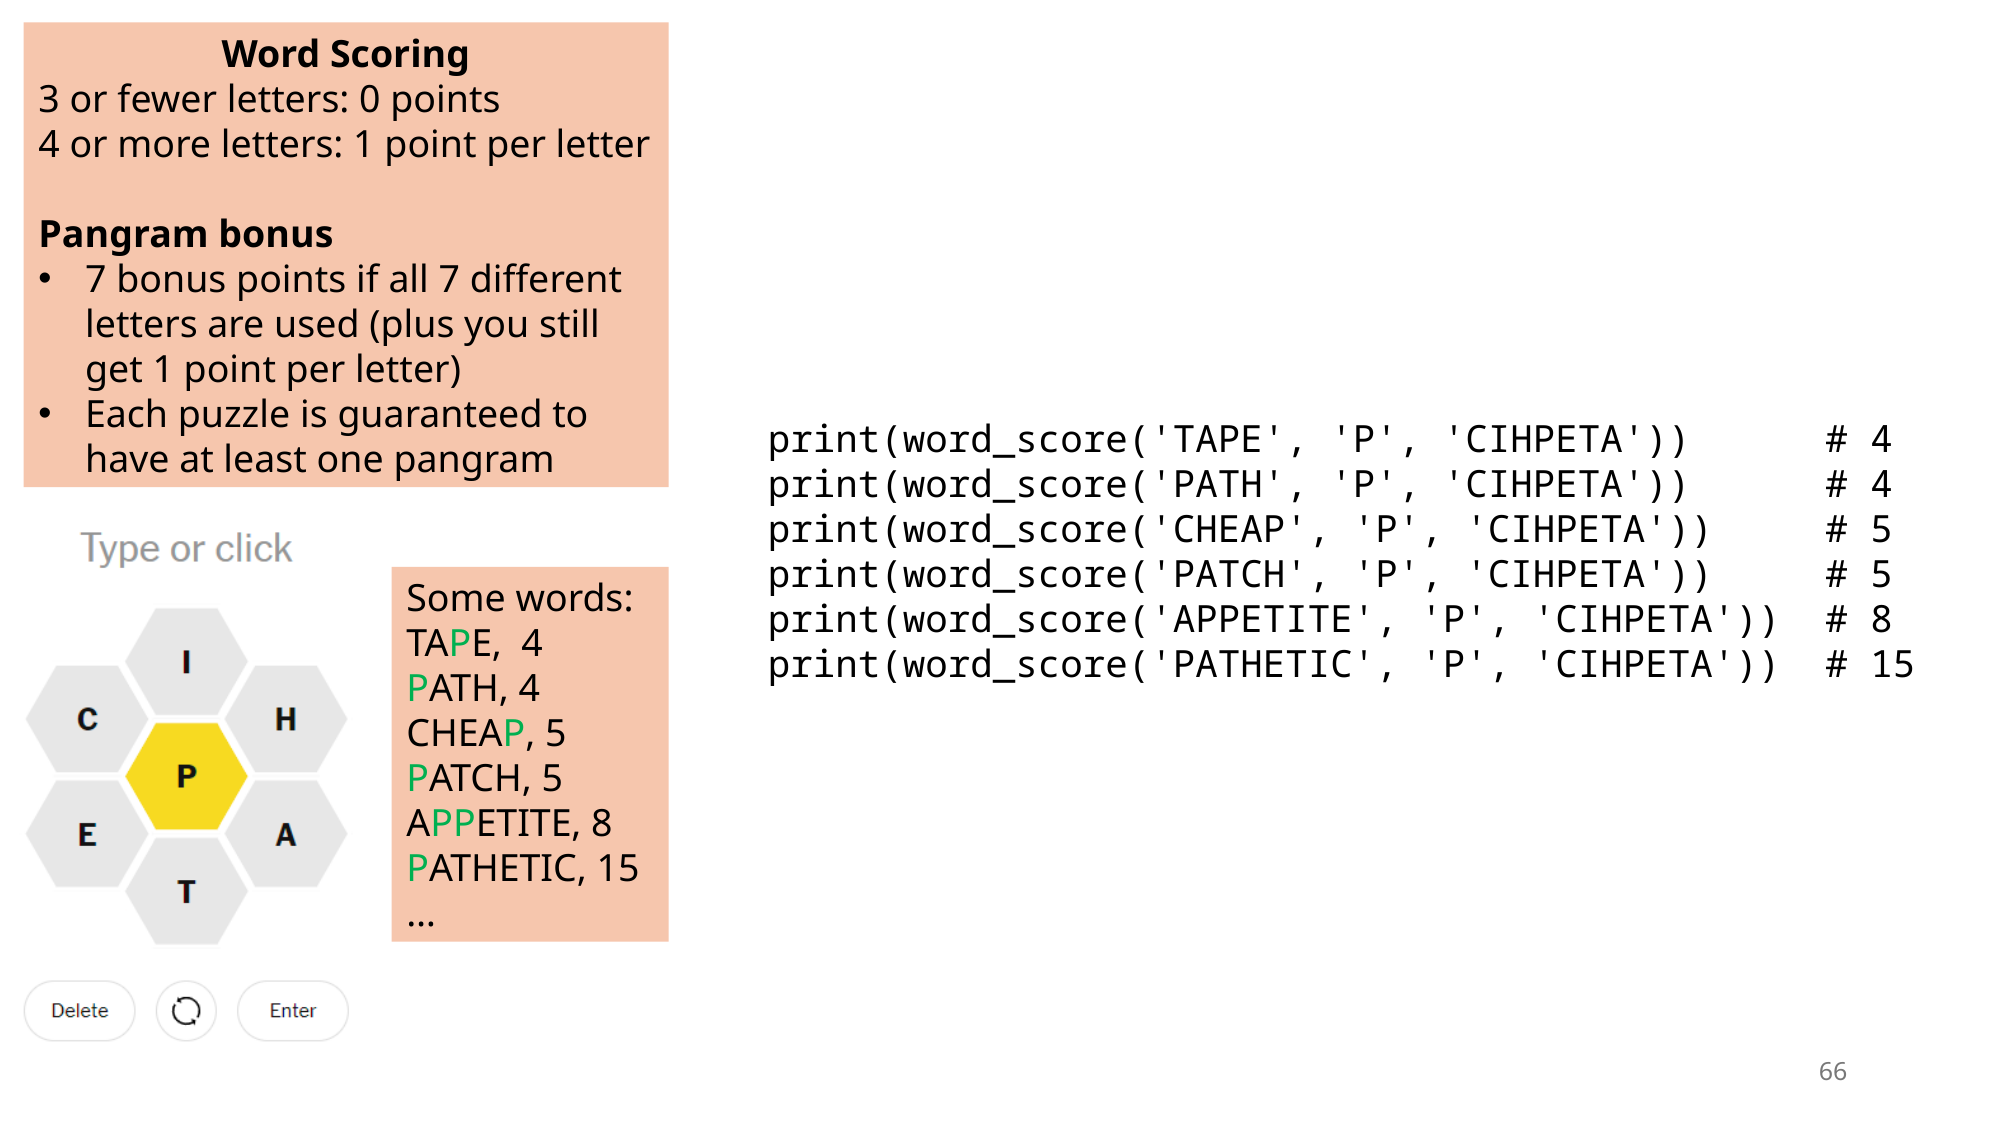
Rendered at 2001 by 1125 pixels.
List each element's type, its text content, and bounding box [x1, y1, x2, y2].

picture [0, 516, 364, 1059]
text_box print(word_score('TAPE', 'P', 'CIHPETA')) # 4 print(word_score('PATH', 'P', 'CIHPETA')) # 4 print(word_score('CHEAP', 'P', 'CIHPETA')) # 5 print(word_score('PATCH', 'P', 'CIHPETA')) # 5 print(word_score('APPETITE', 'P', 'CIHPETA')) # 8 print(word_score('PATHETIC', 'P', 'CIHPETA')) # 15 [753, 407, 1931, 693]
text_box Word Scoring 3 or fewer letters: 0 points 4 or more letters: 1 point per letter Pangram bonus 7 bonus points if all 7 different letters are used (plus you still get 1 point per letter) Each puzzle is guaranteed to have at least one pangram [23, 22, 669, 488]
text_box Some words: TAPE, 4 PATH, 4 CHEAP, 5 PATCH, 5 APPETITE, 8 PATHETIC, 15 … [391, 566, 669, 942]
slide_number 66 [1412, 1042, 1863, 1103]
